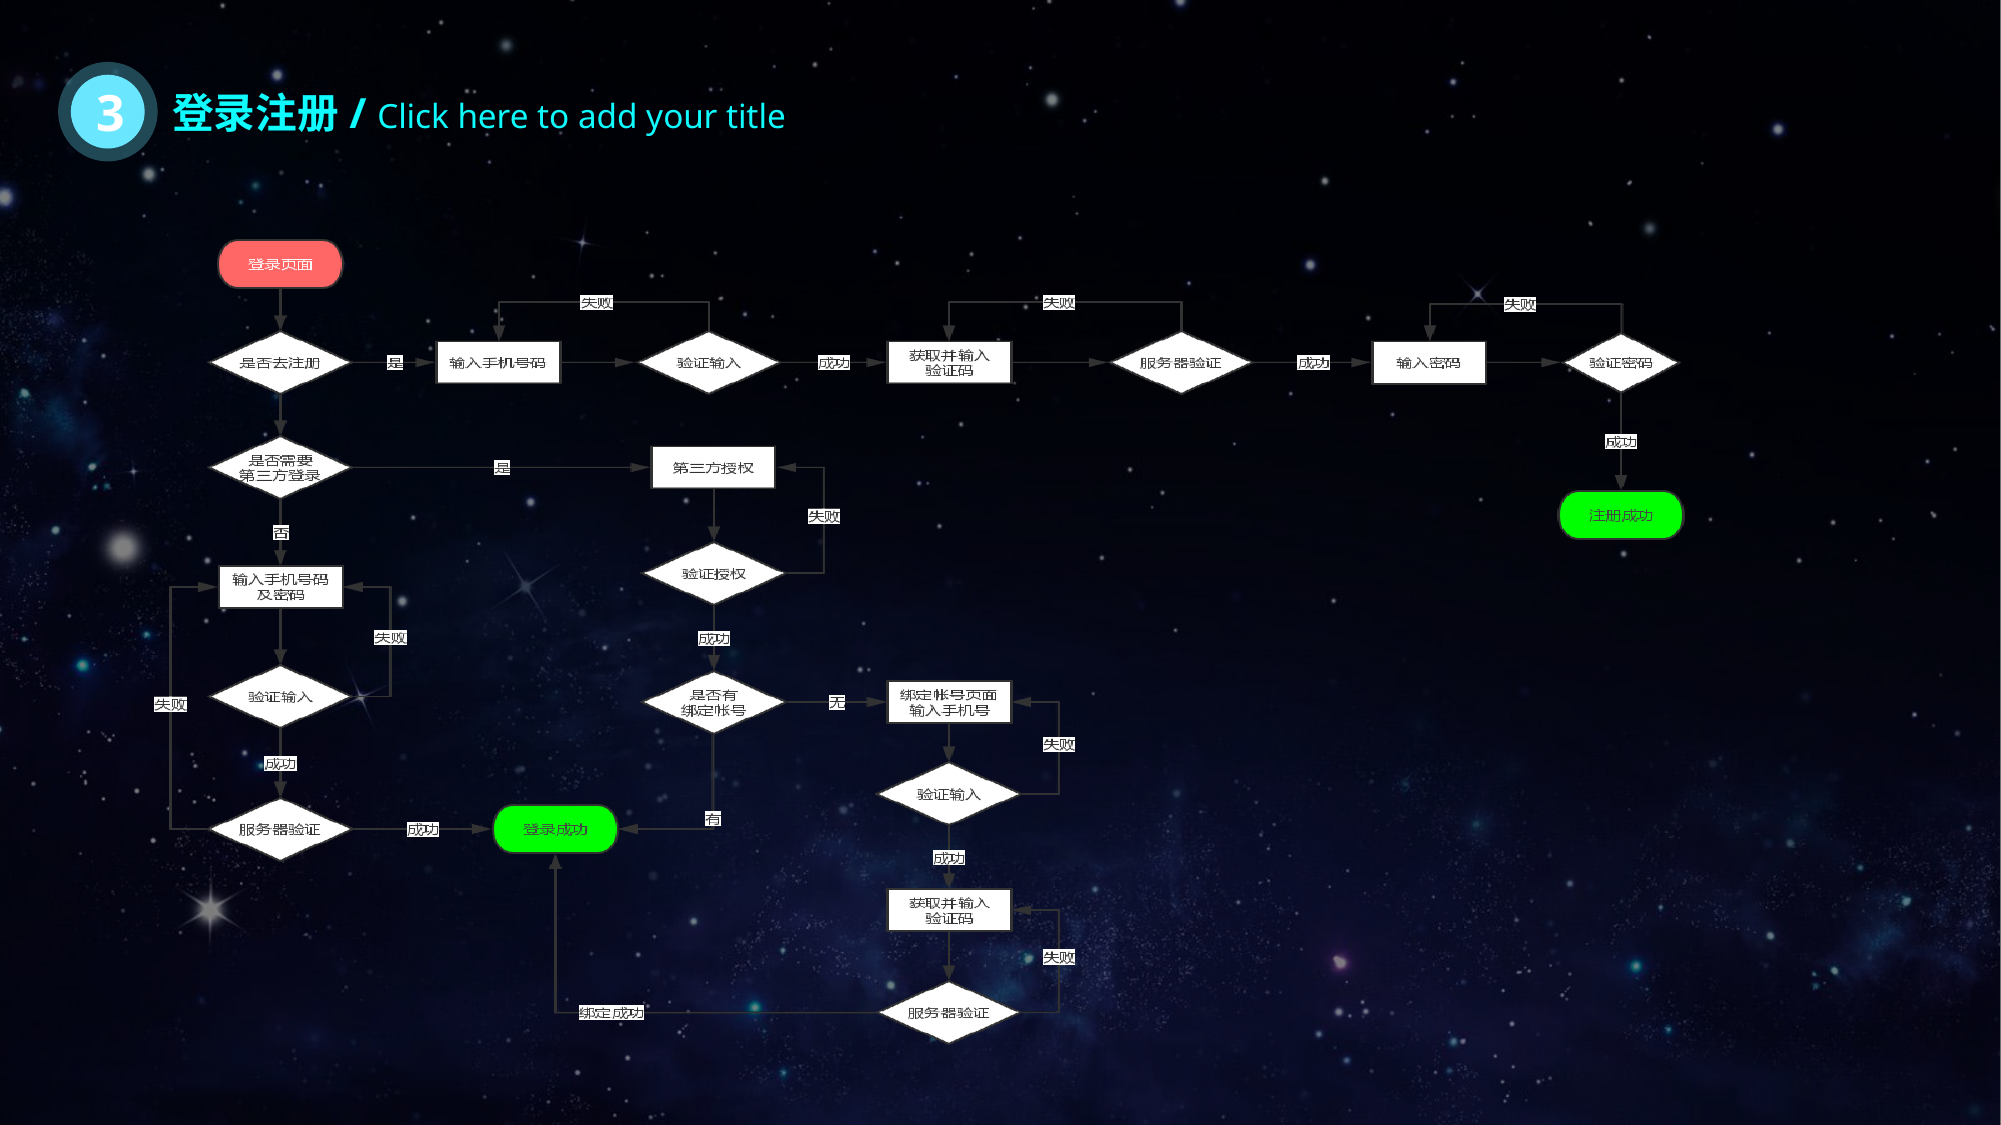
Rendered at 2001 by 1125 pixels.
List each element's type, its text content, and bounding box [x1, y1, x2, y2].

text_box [58, 61, 158, 162]
picture [0, 0, 2001, 1125]
text_box 登录注册/ Click here to add your title [158, 78, 1017, 144]
